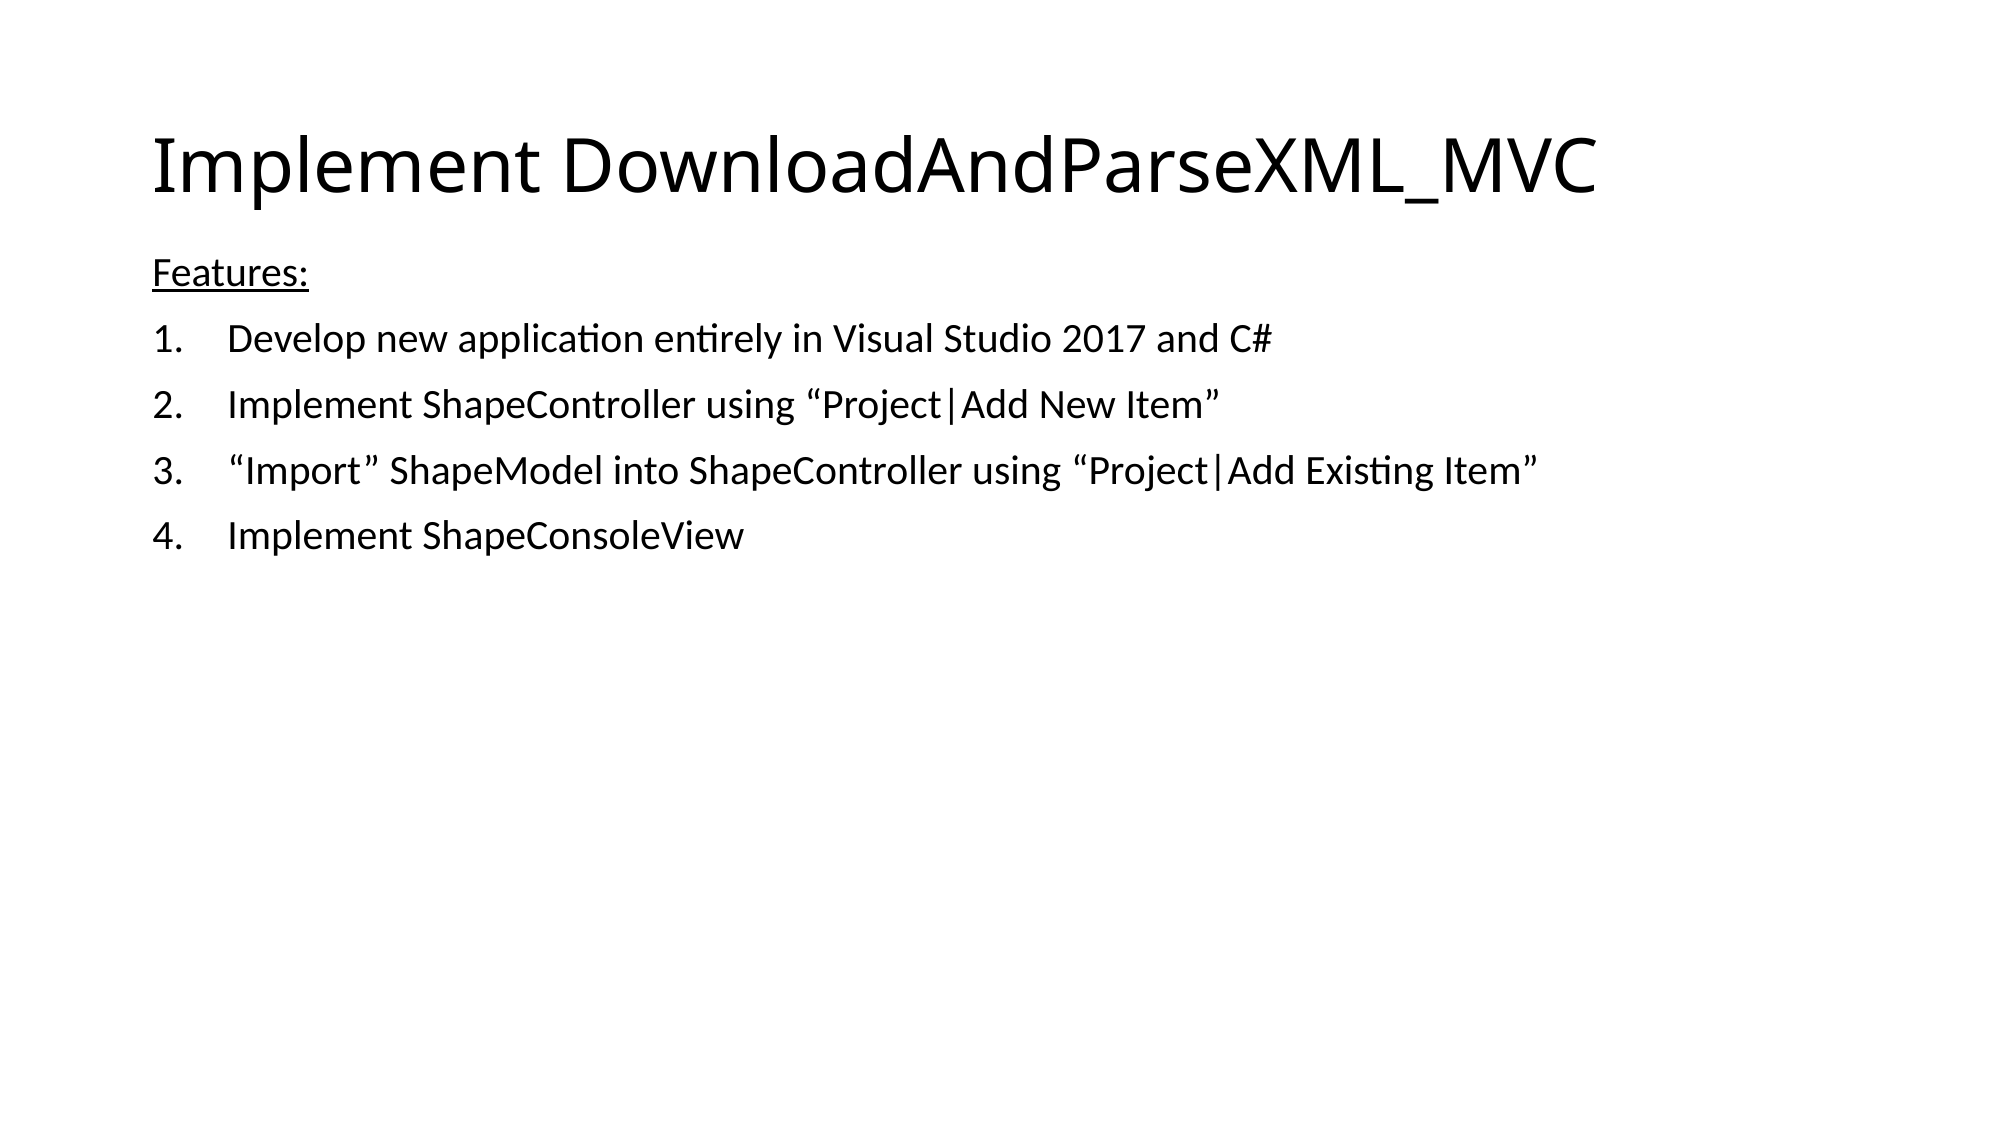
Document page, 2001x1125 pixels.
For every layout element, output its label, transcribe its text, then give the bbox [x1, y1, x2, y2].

title Implement DownloadAndParseXML_MVC [137, 59, 1846, 243]
list Features: Develop new application entirely in Visual Studio 2017 and C# Implement ShapeController using “Project|Add New Item” “Import” ShapeModel into ShapeController using “Project|Add Existing Item” Implement ShapeConsoleView [137, 243, 1896, 1074]
